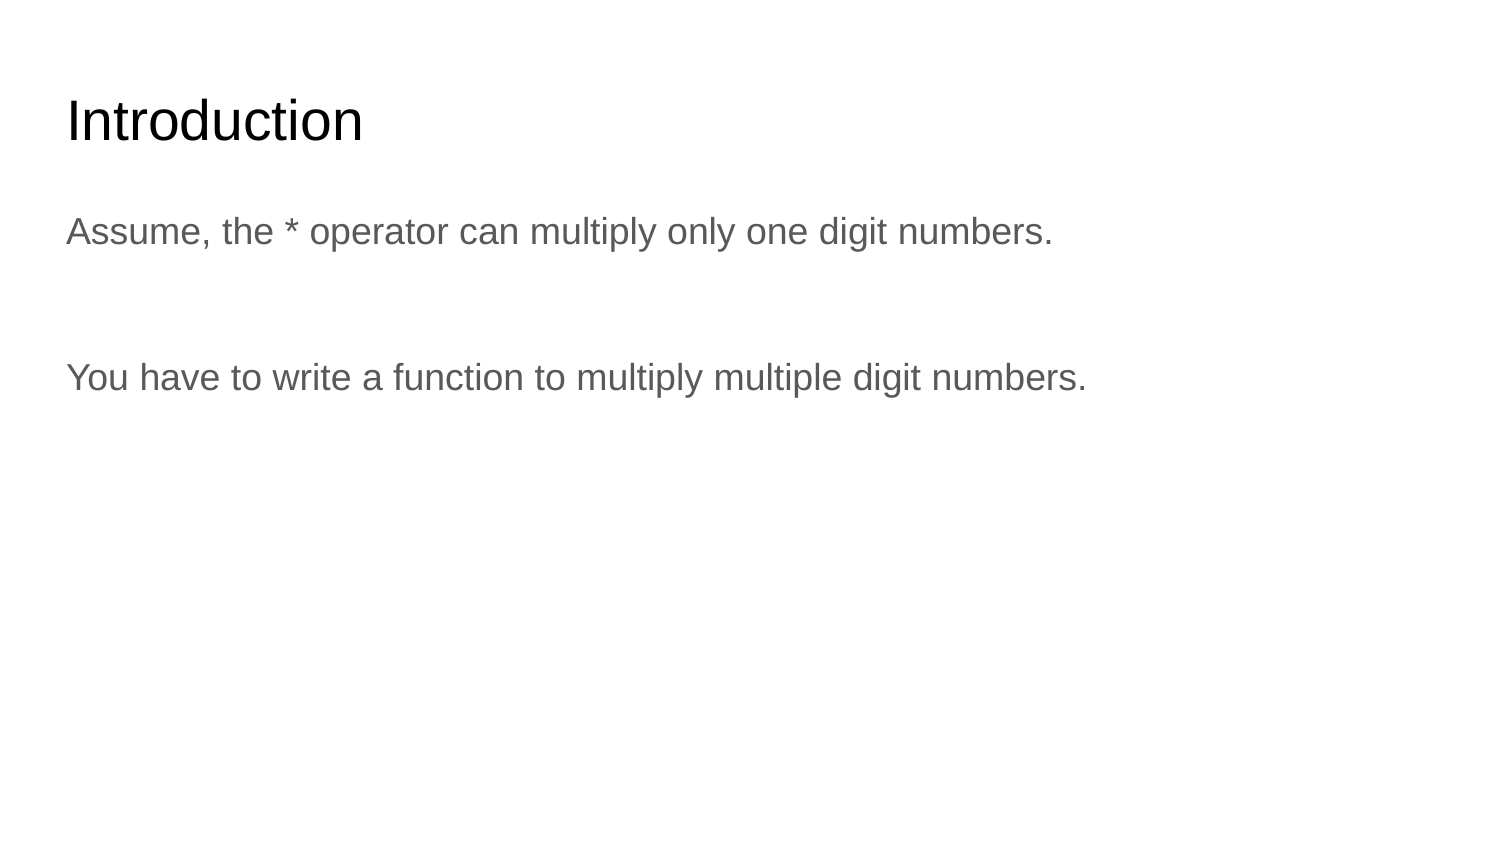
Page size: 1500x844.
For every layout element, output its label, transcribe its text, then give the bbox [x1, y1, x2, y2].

list Assume, the * operator can multiply only one digit numbers. You have to write a function to multiply multiple digit numbers. [51, 189, 1449, 750]
title Introduction [51, 72, 1449, 167]
